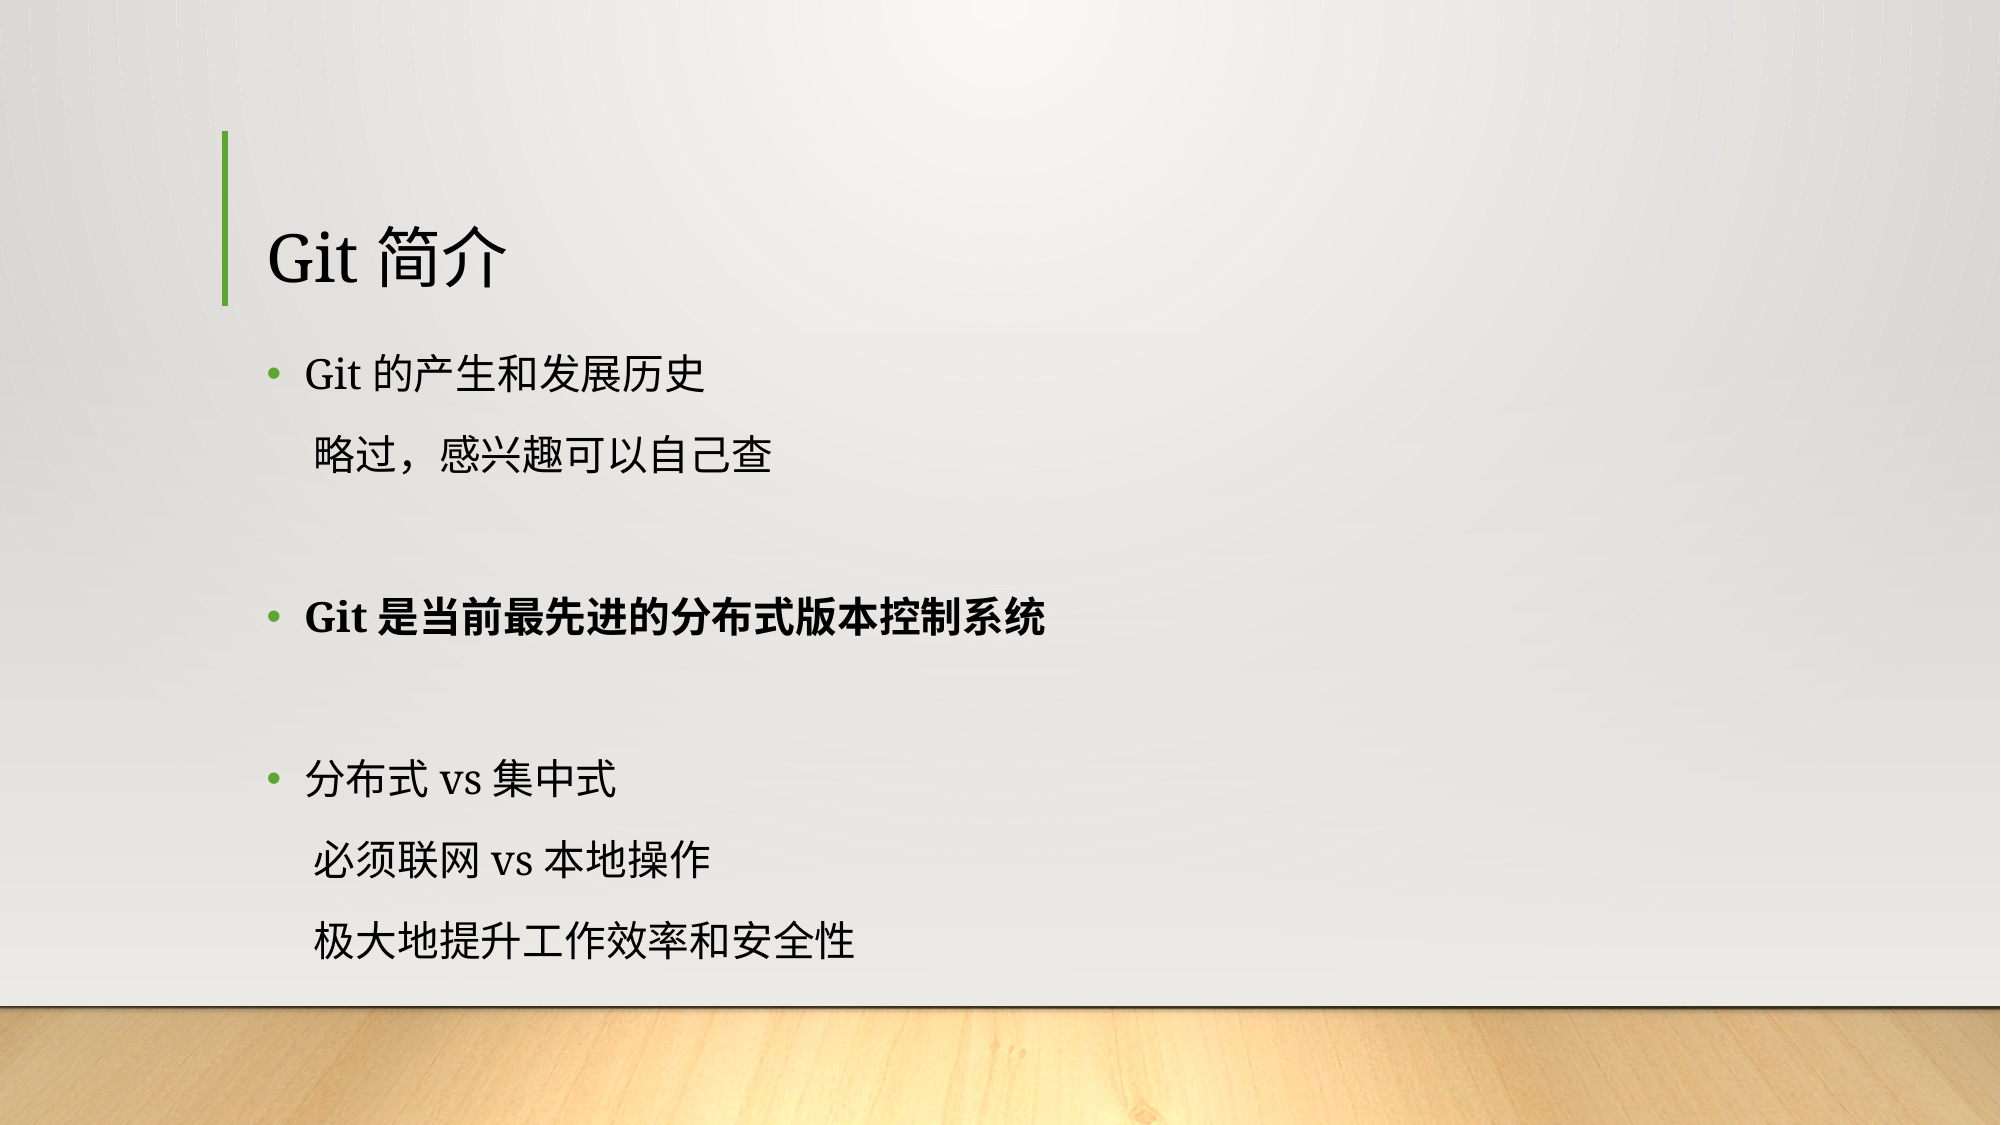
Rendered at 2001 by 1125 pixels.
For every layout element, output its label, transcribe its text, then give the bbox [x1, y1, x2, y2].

list Git的产生和发展历史 略过，感兴趣可以自己查 Git是当前最先进的分布式版本控制系统 分布式vs集中式 必须联网vs本地操作 极大地提升工作效率和安全性 [251, 330, 1814, 978]
title Git简介 [251, 131, 1814, 305]
picture [0, 1006, 2000, 1125]
